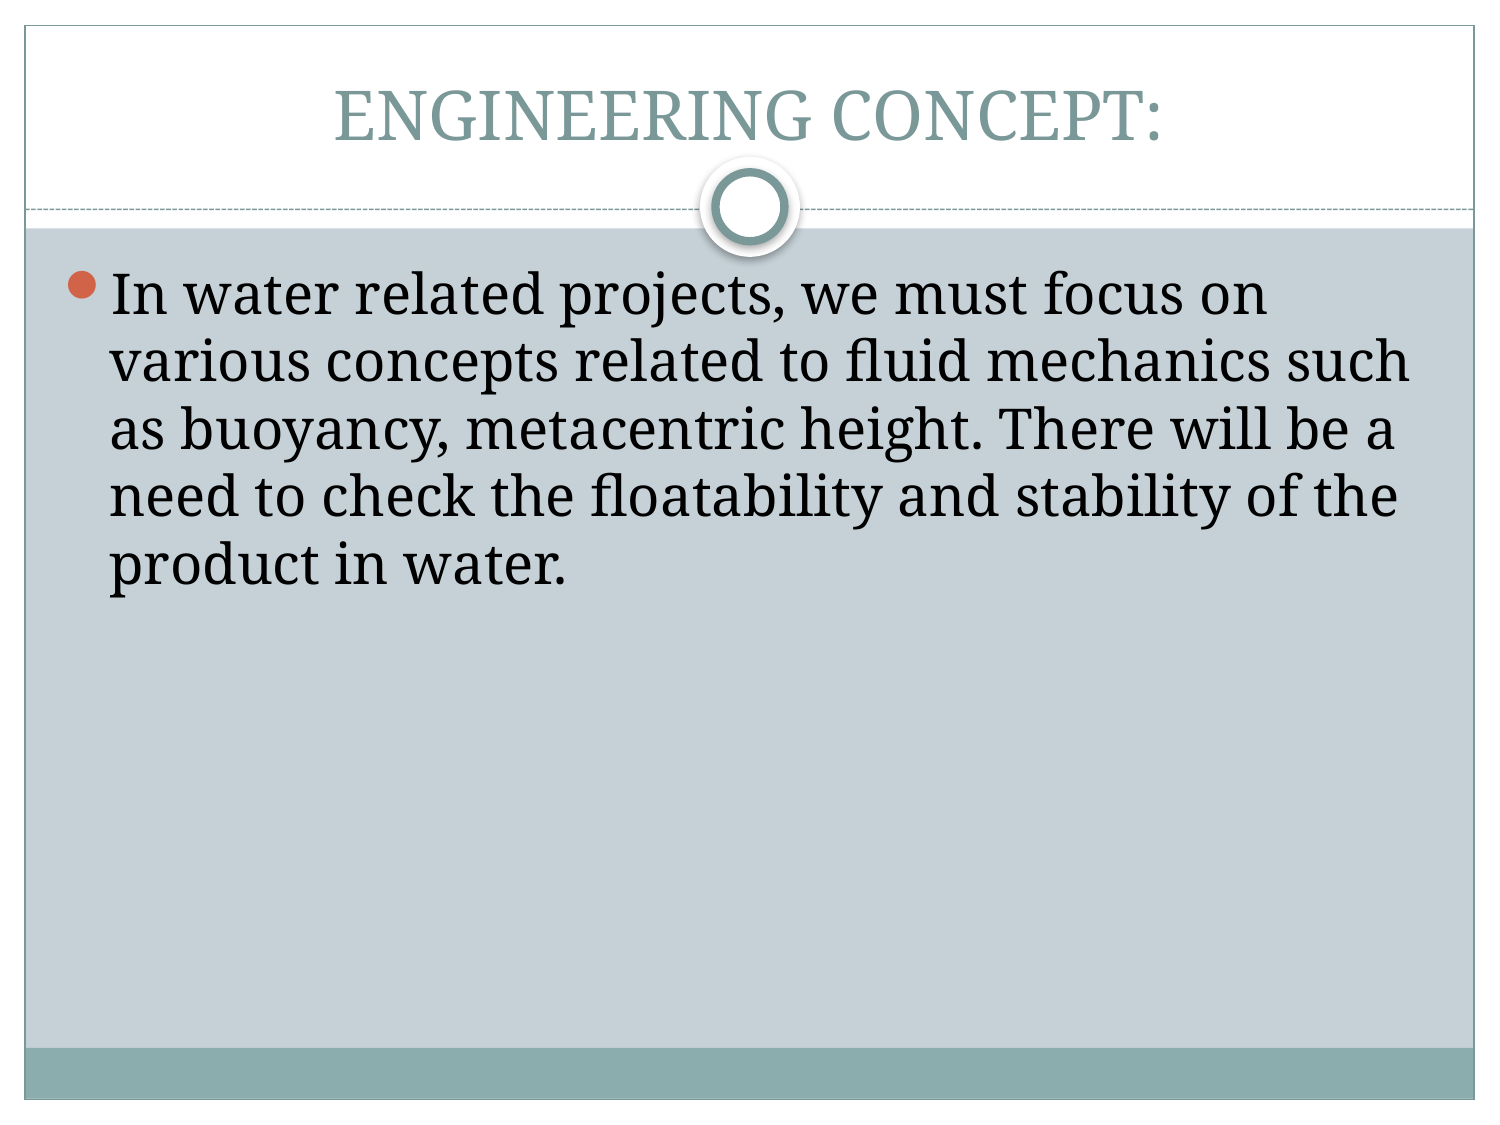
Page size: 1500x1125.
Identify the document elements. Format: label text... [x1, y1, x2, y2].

title ENGINEERING CONCEPT: [49, 37, 1450, 162]
list In water related projects, we must focus on various concepts related to fluid mechanics such as buoyancy, metacentric height. There will be a need to check the floatability and stability of the product in water. [49, 250, 1445, 1001]
